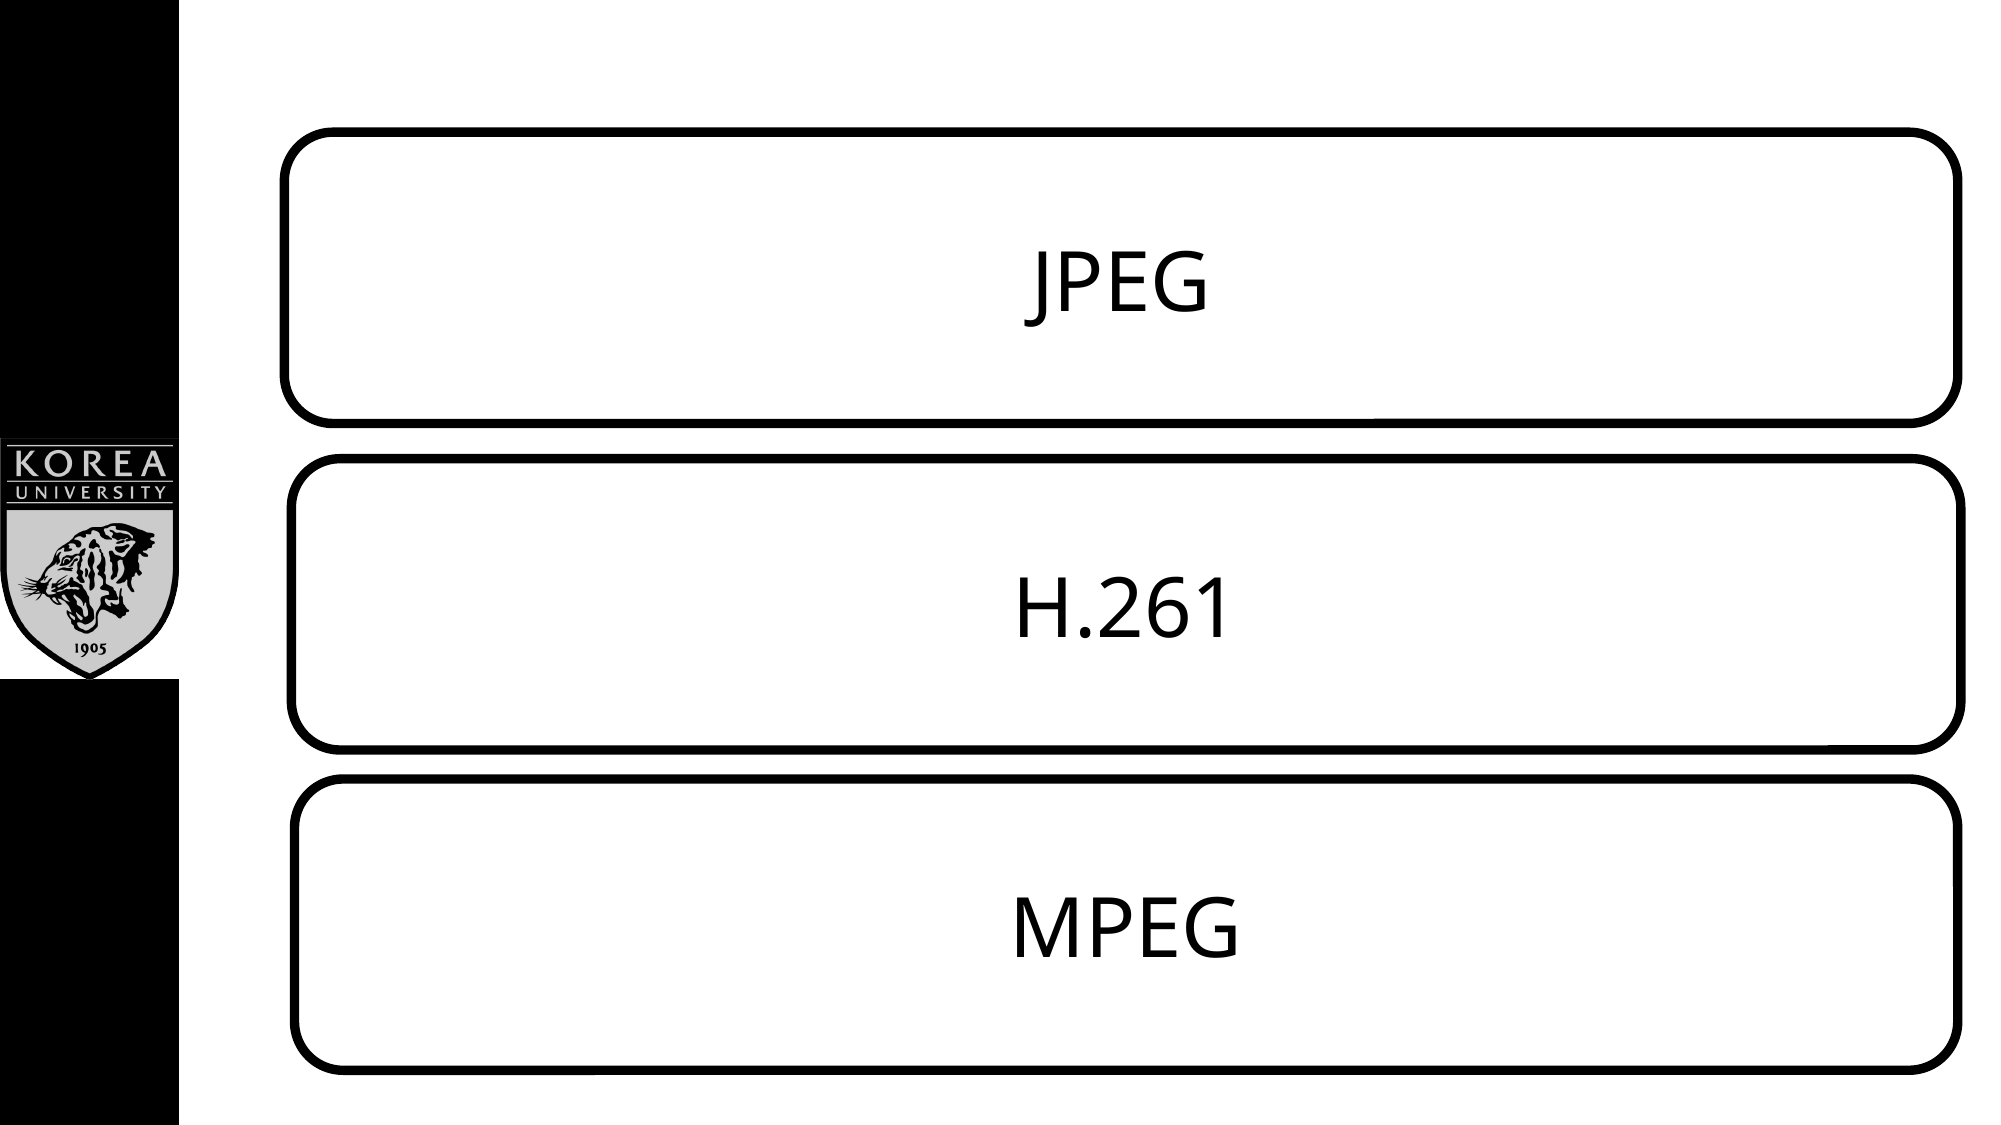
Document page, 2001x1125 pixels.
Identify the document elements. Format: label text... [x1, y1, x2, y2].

picture [0, 438, 179, 680]
text_box JPEG [283, 131, 1959, 425]
text_box [0, 678, 180, 1125]
text_box [0, 0, 180, 440]
text_box MPEG [293, 777, 1959, 1072]
text_box H.261 [290, 457, 1962, 752]
